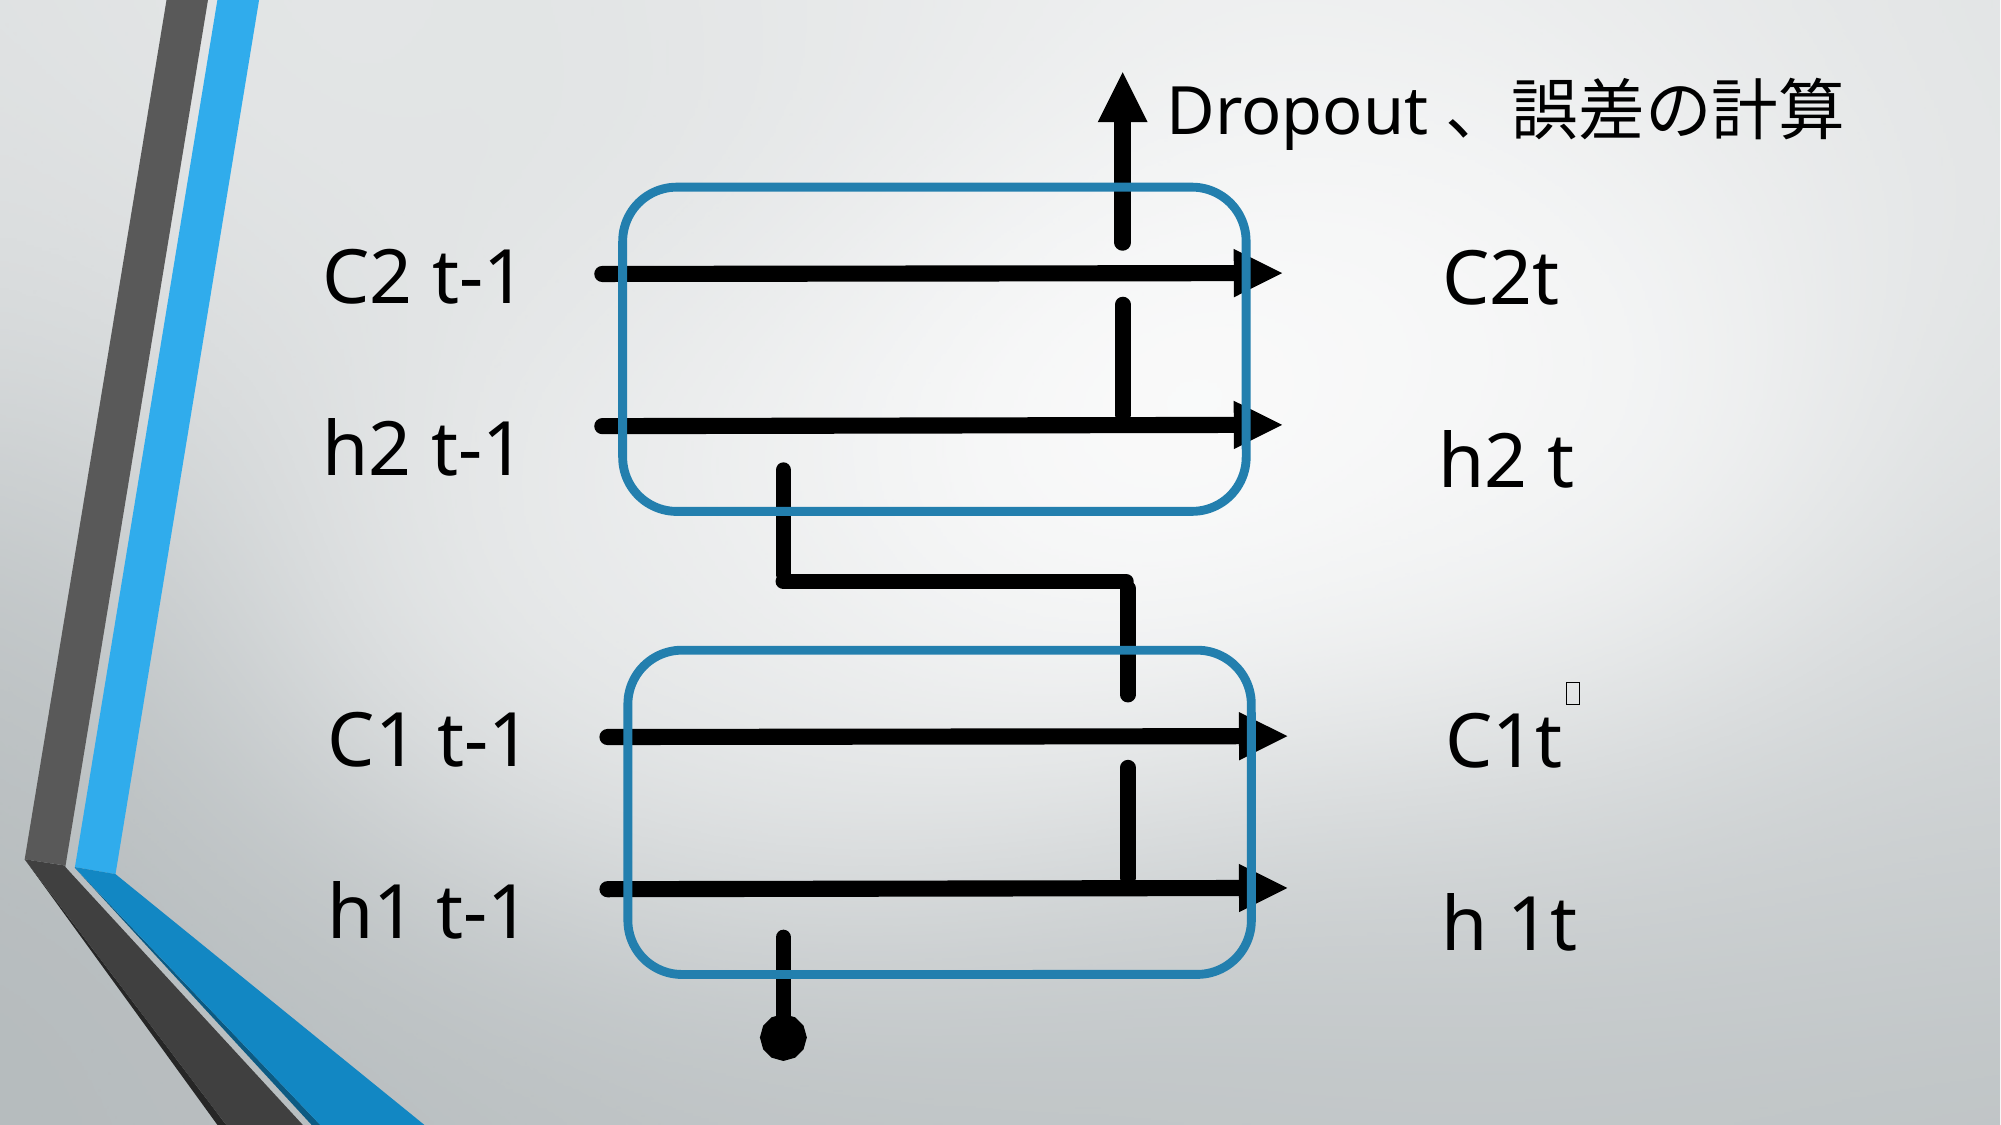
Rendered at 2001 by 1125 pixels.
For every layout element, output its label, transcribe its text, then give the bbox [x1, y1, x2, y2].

text_box Dropout、誤差の計算 [1151, 60, 1861, 156]
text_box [312, 588, 1583, 1038]
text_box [307, 72, 1582, 575]
